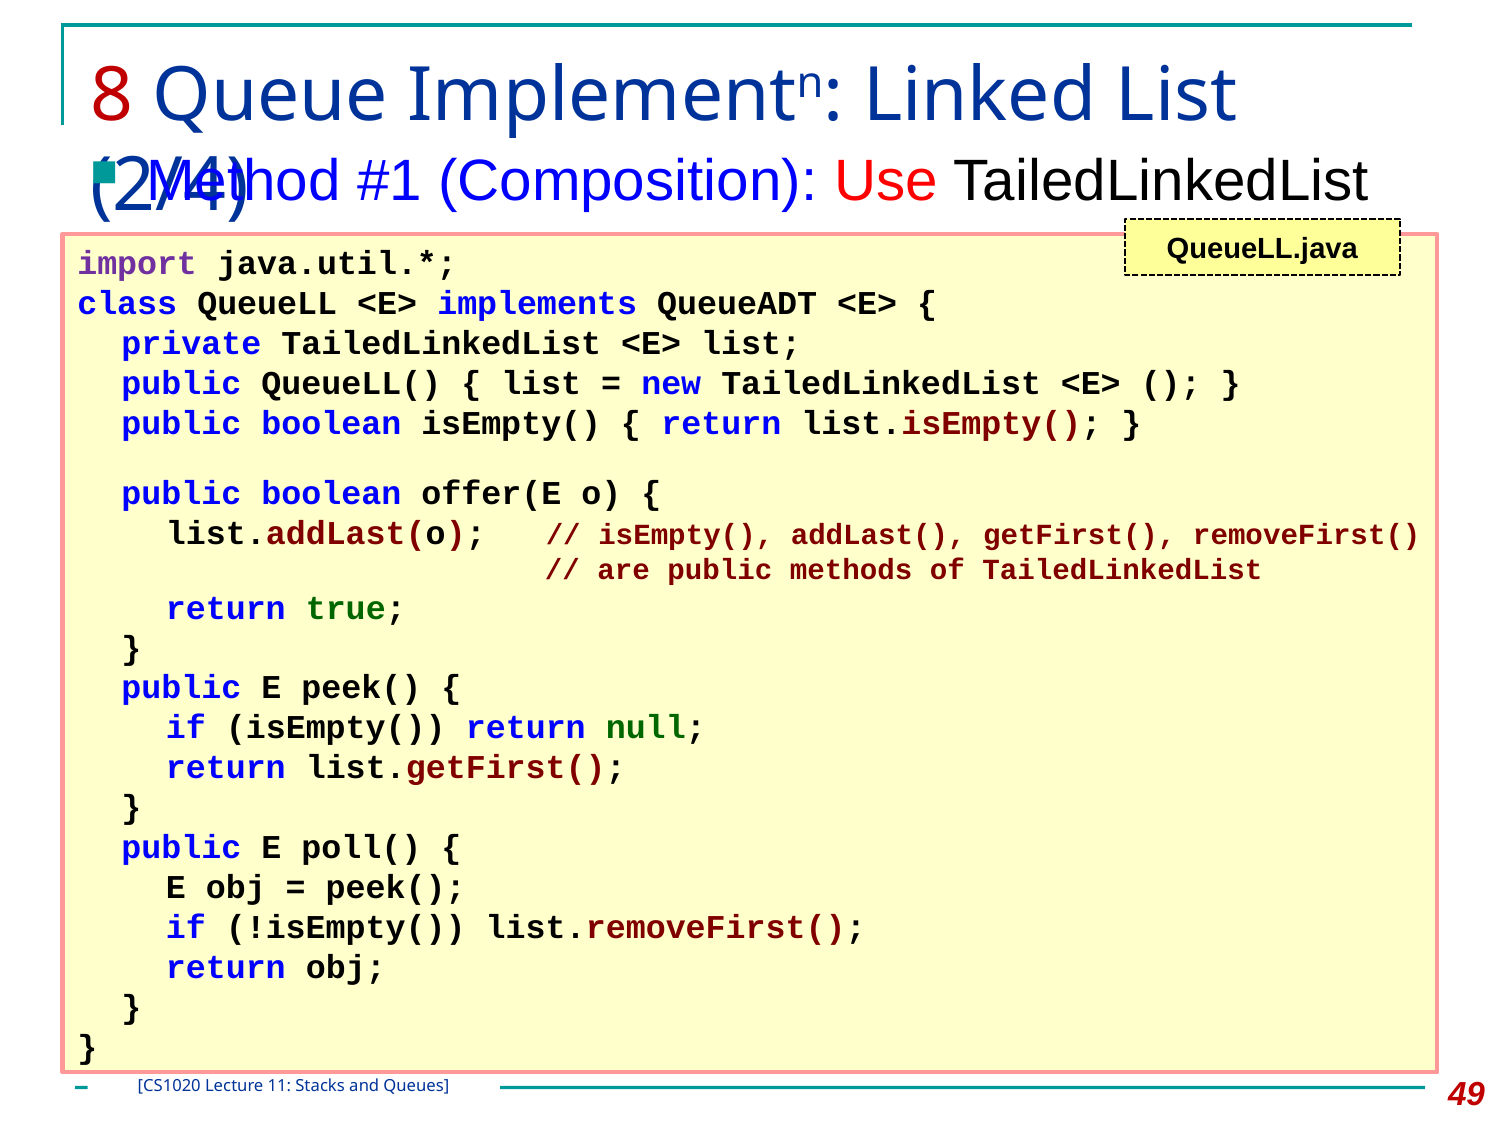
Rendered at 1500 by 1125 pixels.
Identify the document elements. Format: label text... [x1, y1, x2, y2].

list Method #1 (Composition): Use TailedLinkedList [74, 134, 1426, 217]
text_box [CS1020 Lecture 11: Stacks and Queues] [87, 1091, 500, 1100]
slide_number 49 [1400, 1065, 1500, 1125]
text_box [62, 218, 1438, 1083]
title 8 Queue Implementn: Linked List (2/4) [74, 37, 1426, 134]
